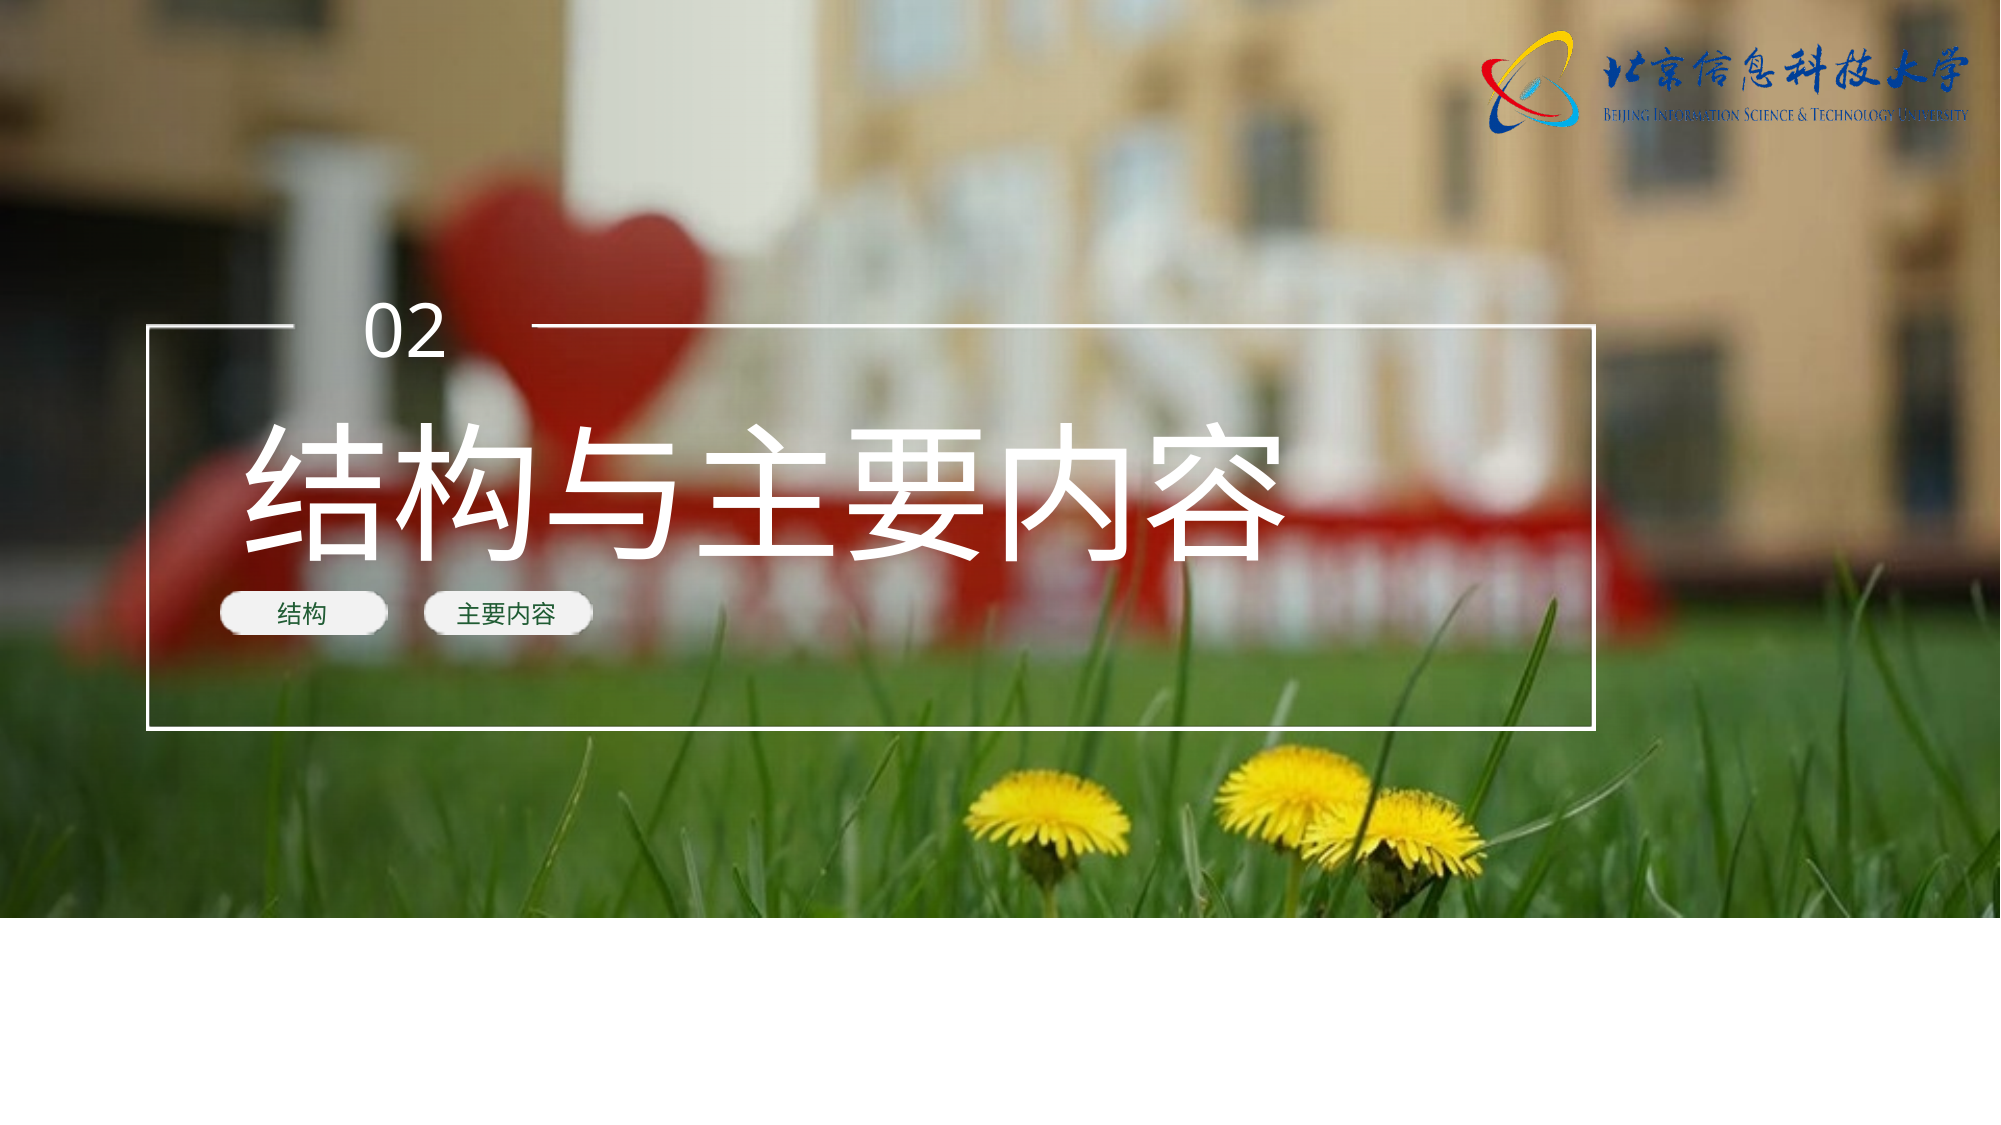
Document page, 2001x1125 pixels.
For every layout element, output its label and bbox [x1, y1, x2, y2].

picture [0, 0, 2000, 918]
